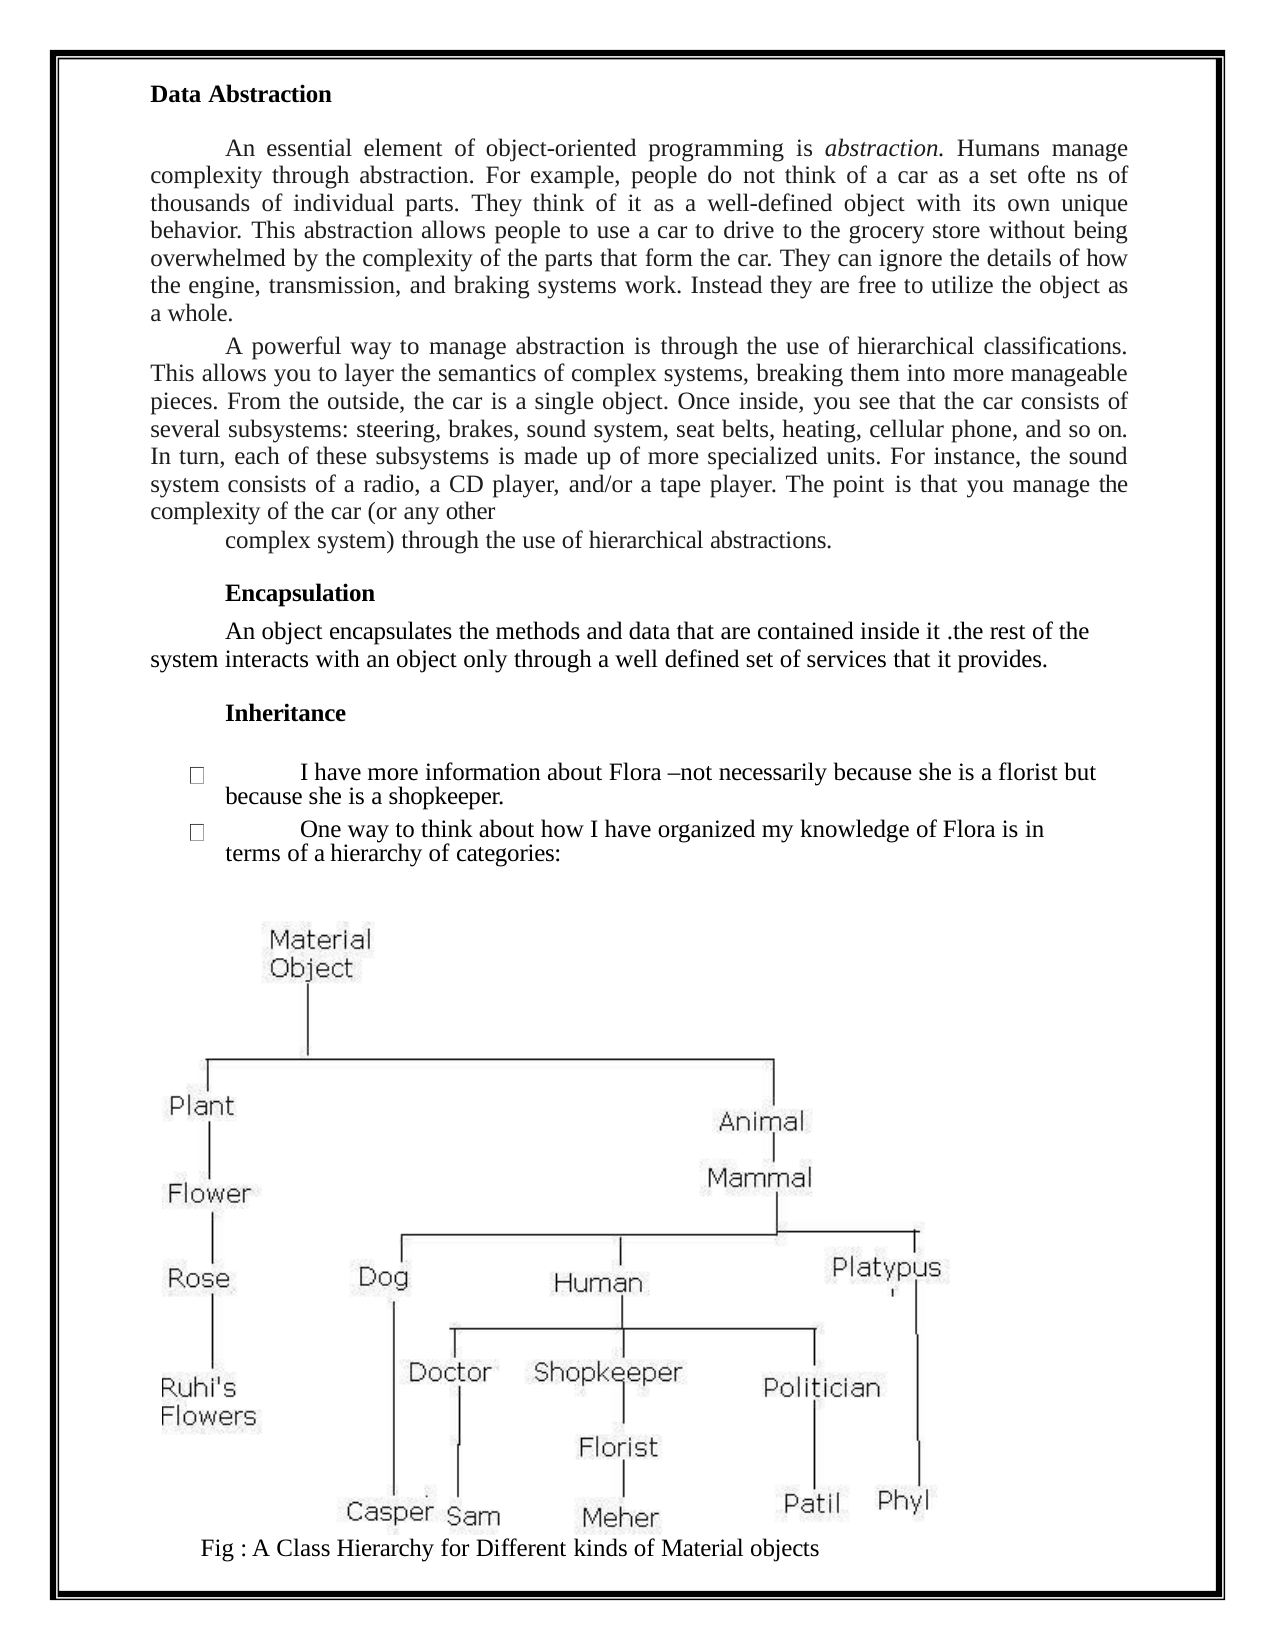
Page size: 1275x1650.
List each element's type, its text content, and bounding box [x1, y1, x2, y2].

text_box [49, 49, 1226, 1601]
picture [190, 766, 205, 784]
text_box Fig : A Class Hierarchy for Different kinds of Material objects [198, 1544, 828, 1562]
text_box Data Abstraction An essential element of object-oriented programming is abstraction. Humans manage complexity through abstraction. For example, people do not think of a car as a set ofte ns of thousands of individual parts. They think of it as a well-defined object with its own unique behavior. This abstraction allows people to use a car to drive to the grocery store without being overwhelmed by the complexity of the parts that form the car. They can ignore the details of how the engine, transmission, and braking systems work. Instead they are free to utilize the object as a whole. A powerful way to manage abstraction is through the use of hierarchical classifications. This allows you to layer the semantics of complex systems, breaking them into more manageable pieces. From the outside, the car is a single object. Once inside, you see that the car consists of several subsystems: steering, brakes, sound system, seat belts, heating, cellular phone, and so on. In turn, each of these subsystems is made up of more specialized units. For instance, the sound system consists of a radio, a CD player, and/or a tape player. The point is that you manage the complexity of the car (or any other complex system) through the use of hierarchical abstractions. Encapsulation An object encapsulates the methods and data that are contained inside it .the rest of the system interacts with an object only through a well defined set of services that it provides. Inheritance I have more information about Flora –not necessarily because she is a florist but because she is a shopkeeper. One way to think about how I have organized my knowledge of Flora is in terms of a hierarchy of categories: [148, 74, 1129, 867]
picture [190, 823, 205, 842]
picture [162, 921, 951, 1535]
